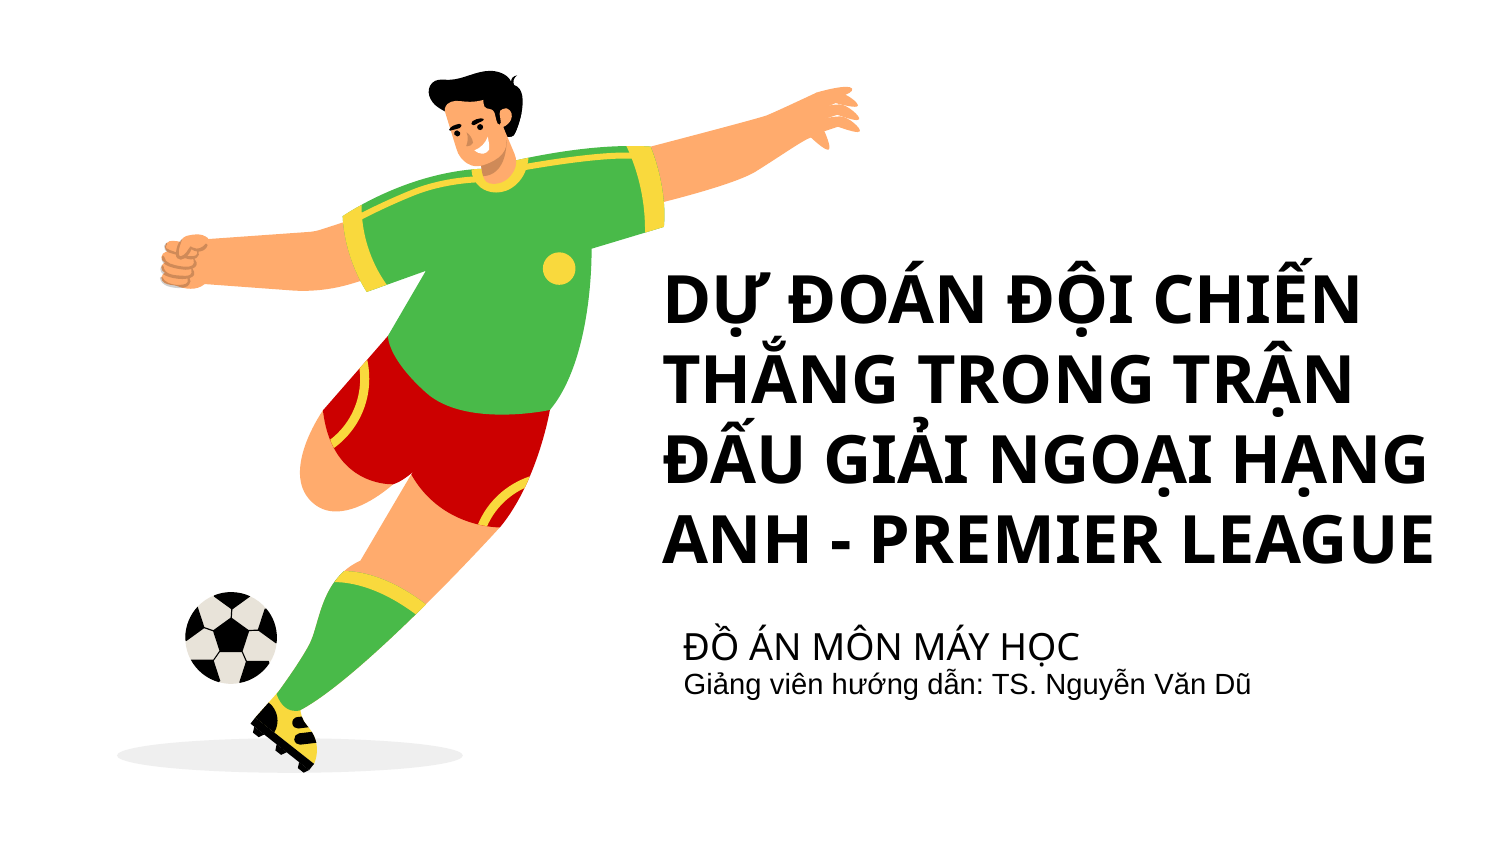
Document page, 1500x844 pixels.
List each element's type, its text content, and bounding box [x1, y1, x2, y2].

title DỰ ĐOÁN ĐỘI CHIẾN THẮNG TRONG TRẬN ĐẤU GIẢI NGOẠI HẠNG ANH - PREMIER LEAGUE [865, 255, 1459, 592]
subtitle ĐỒ ÁN MÔN MÁY HỌC [865, 608, 1327, 692]
text_box Giảng viên hướng dẫn: TS. Nguyễn Văn Dũ [865, 657, 1276, 708]
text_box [116, 70, 862, 774]
